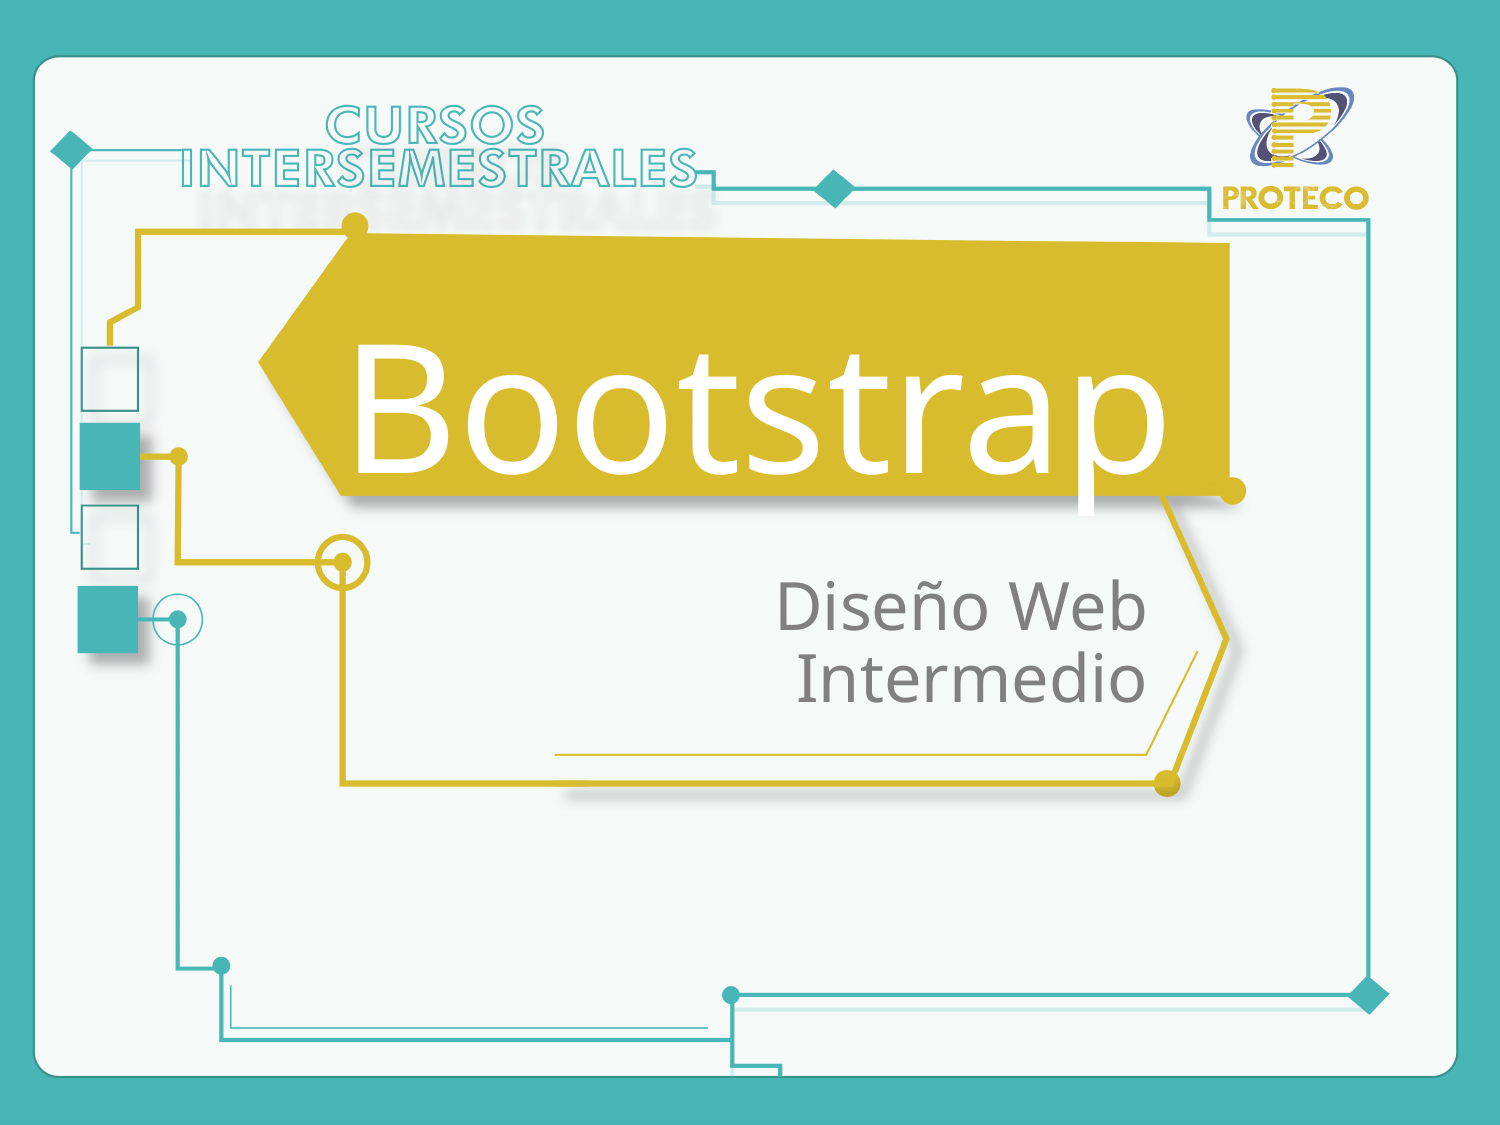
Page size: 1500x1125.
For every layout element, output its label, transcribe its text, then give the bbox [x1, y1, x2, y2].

text_box Diseño Web Intermedio [394, 564, 1164, 798]
title Bootstrap [325, 323, 1191, 520]
picture [0, 0, 1500, 1125]
